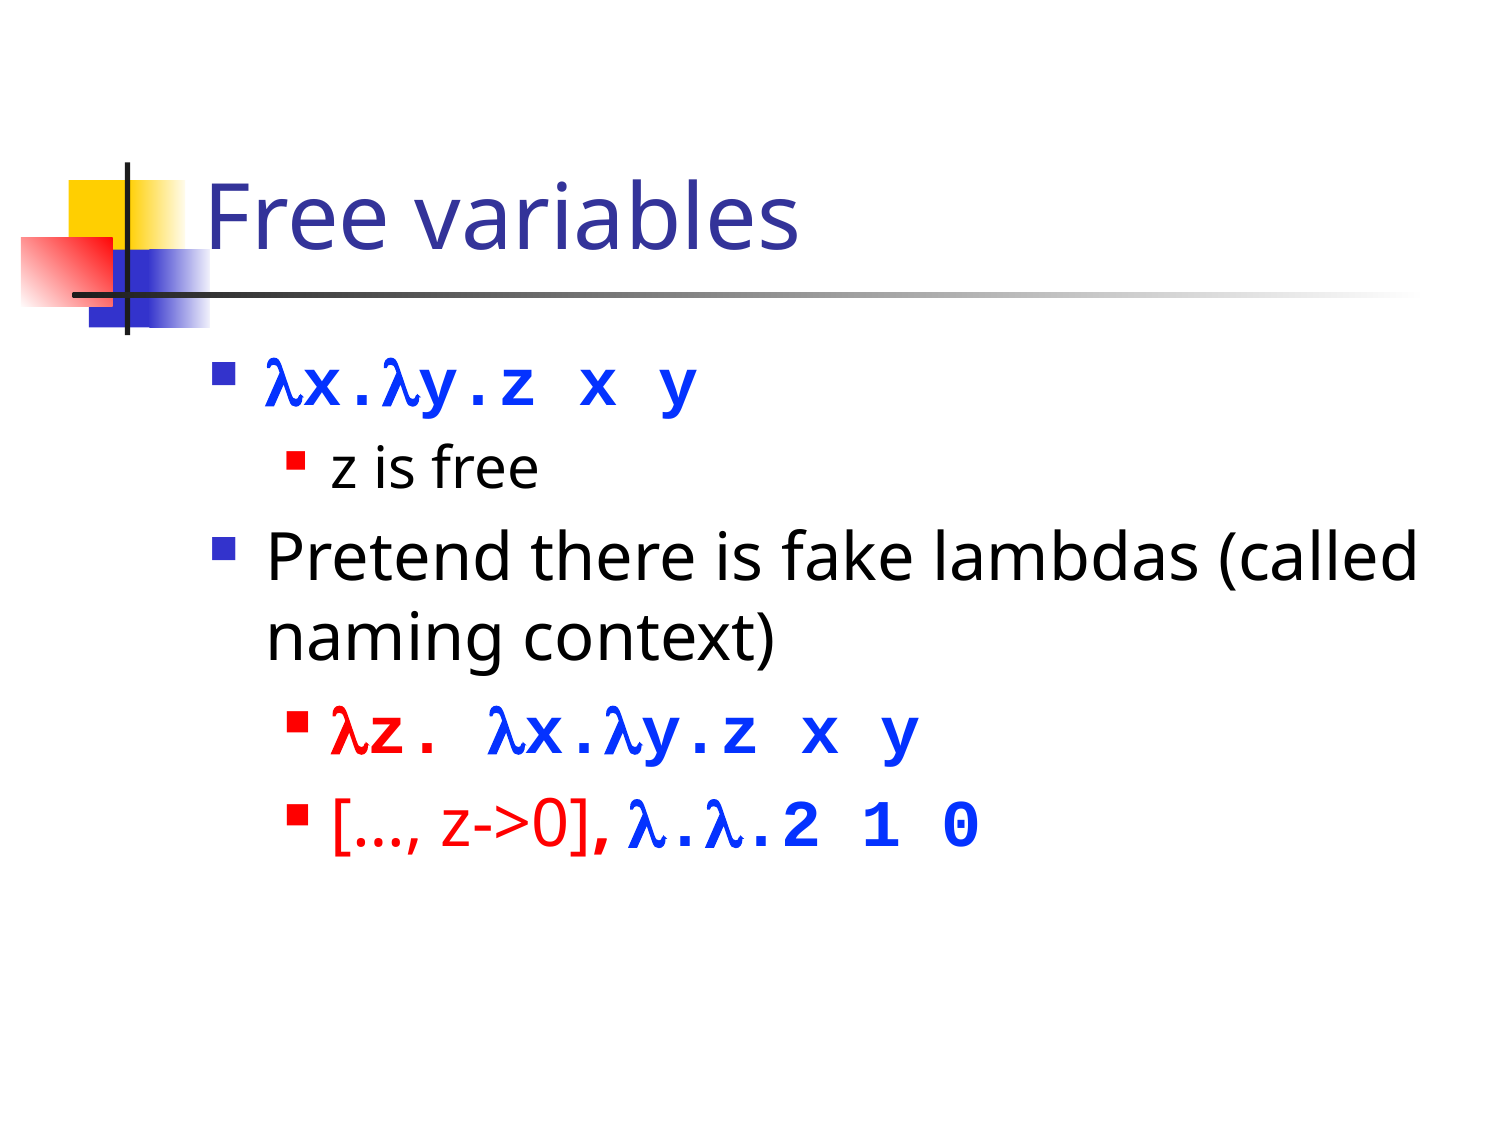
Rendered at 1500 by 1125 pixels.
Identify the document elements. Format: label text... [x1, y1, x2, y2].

title Free variables [188, 35, 1468, 275]
list lx.ly.z x y z is free Pretend there is fake lambdas (called naming context) lz. lx.ly.z x y […, z->0], l.l.2 1 0 [193, 331, 1469, 1006]
